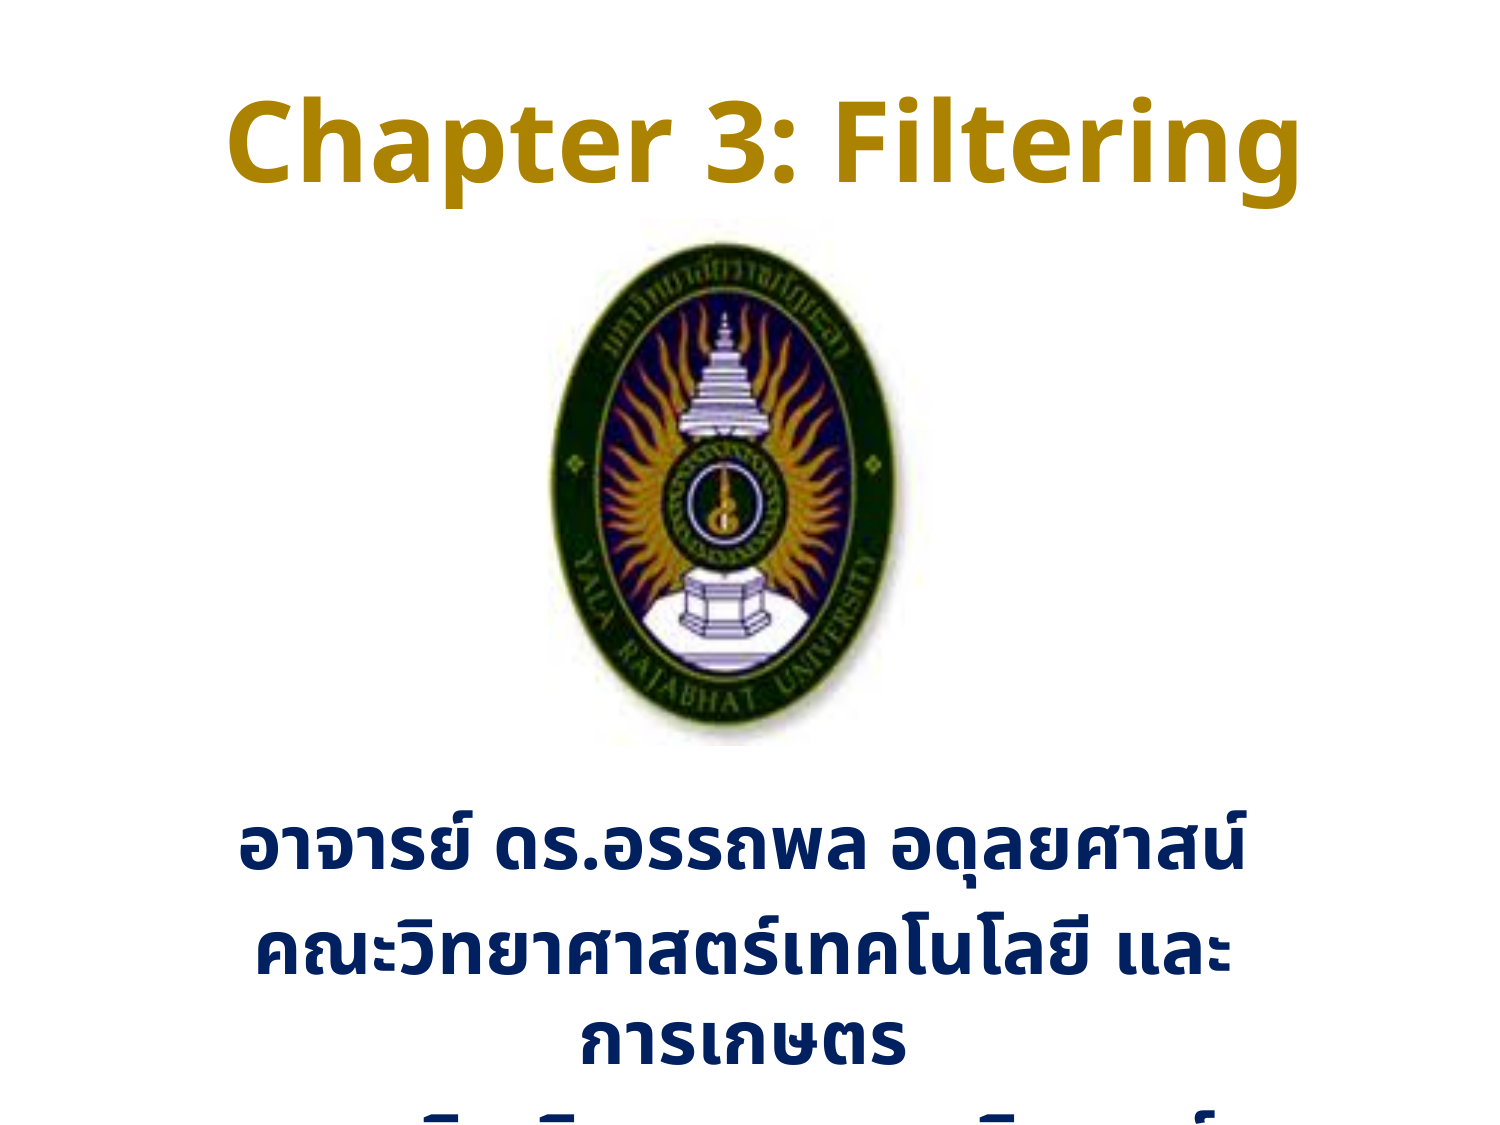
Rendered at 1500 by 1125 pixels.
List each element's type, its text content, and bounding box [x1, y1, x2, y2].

title Chapter 3: Filtering [141, 42, 1388, 232]
text_box อาจารย์ ดร.อรรถพล อดุลยศาสน์ คณะวิทยาศาสตร์เทคโนโลยี และการเกษตร สาขาวิชาวิทยาการคอมพิวเตอร์ [218, 786, 1269, 1075]
picture [454, 219, 1002, 746]
